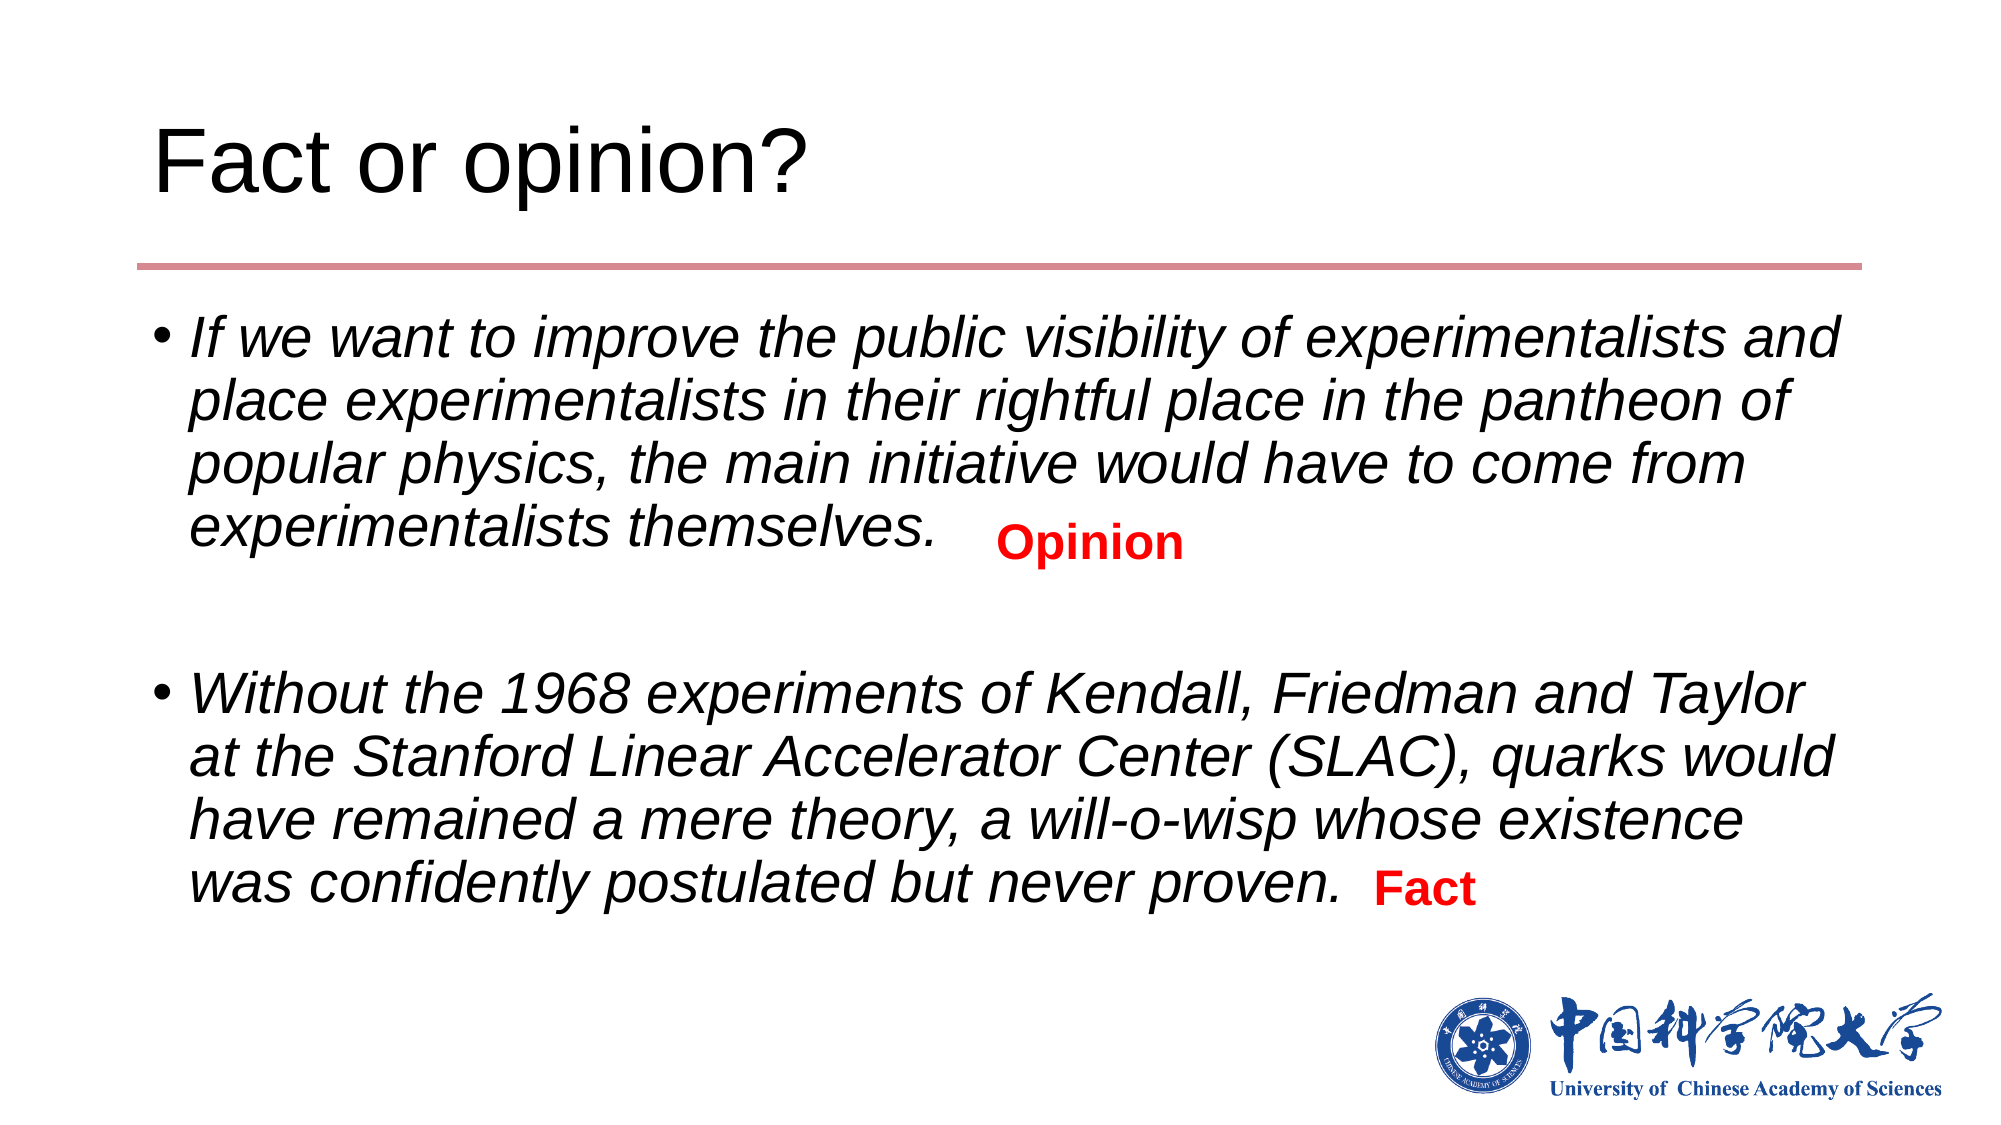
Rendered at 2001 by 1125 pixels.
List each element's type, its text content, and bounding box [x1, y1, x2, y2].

text_box Opinion [981, 501, 1204, 577]
text_box Fact [1358, 848, 1581, 924]
picture [1435, 993, 1942, 1100]
list If we want to improve the public visibility of experimentalists and place experimentalists in their rightful place in the pantheon of popular physics, the main initiative would have to come from experimentalists themselves. Without the 1968 experiments of Kendall, Friedman and Taylor at the Stanford Linear Accelerator Center (SLAC), quarks would have remained a mere theory, a will-o-wisp whose existence was confidently postulated but never proven. [137, 299, 1863, 1014]
title Fact or opinion? [137, 59, 1863, 267]
